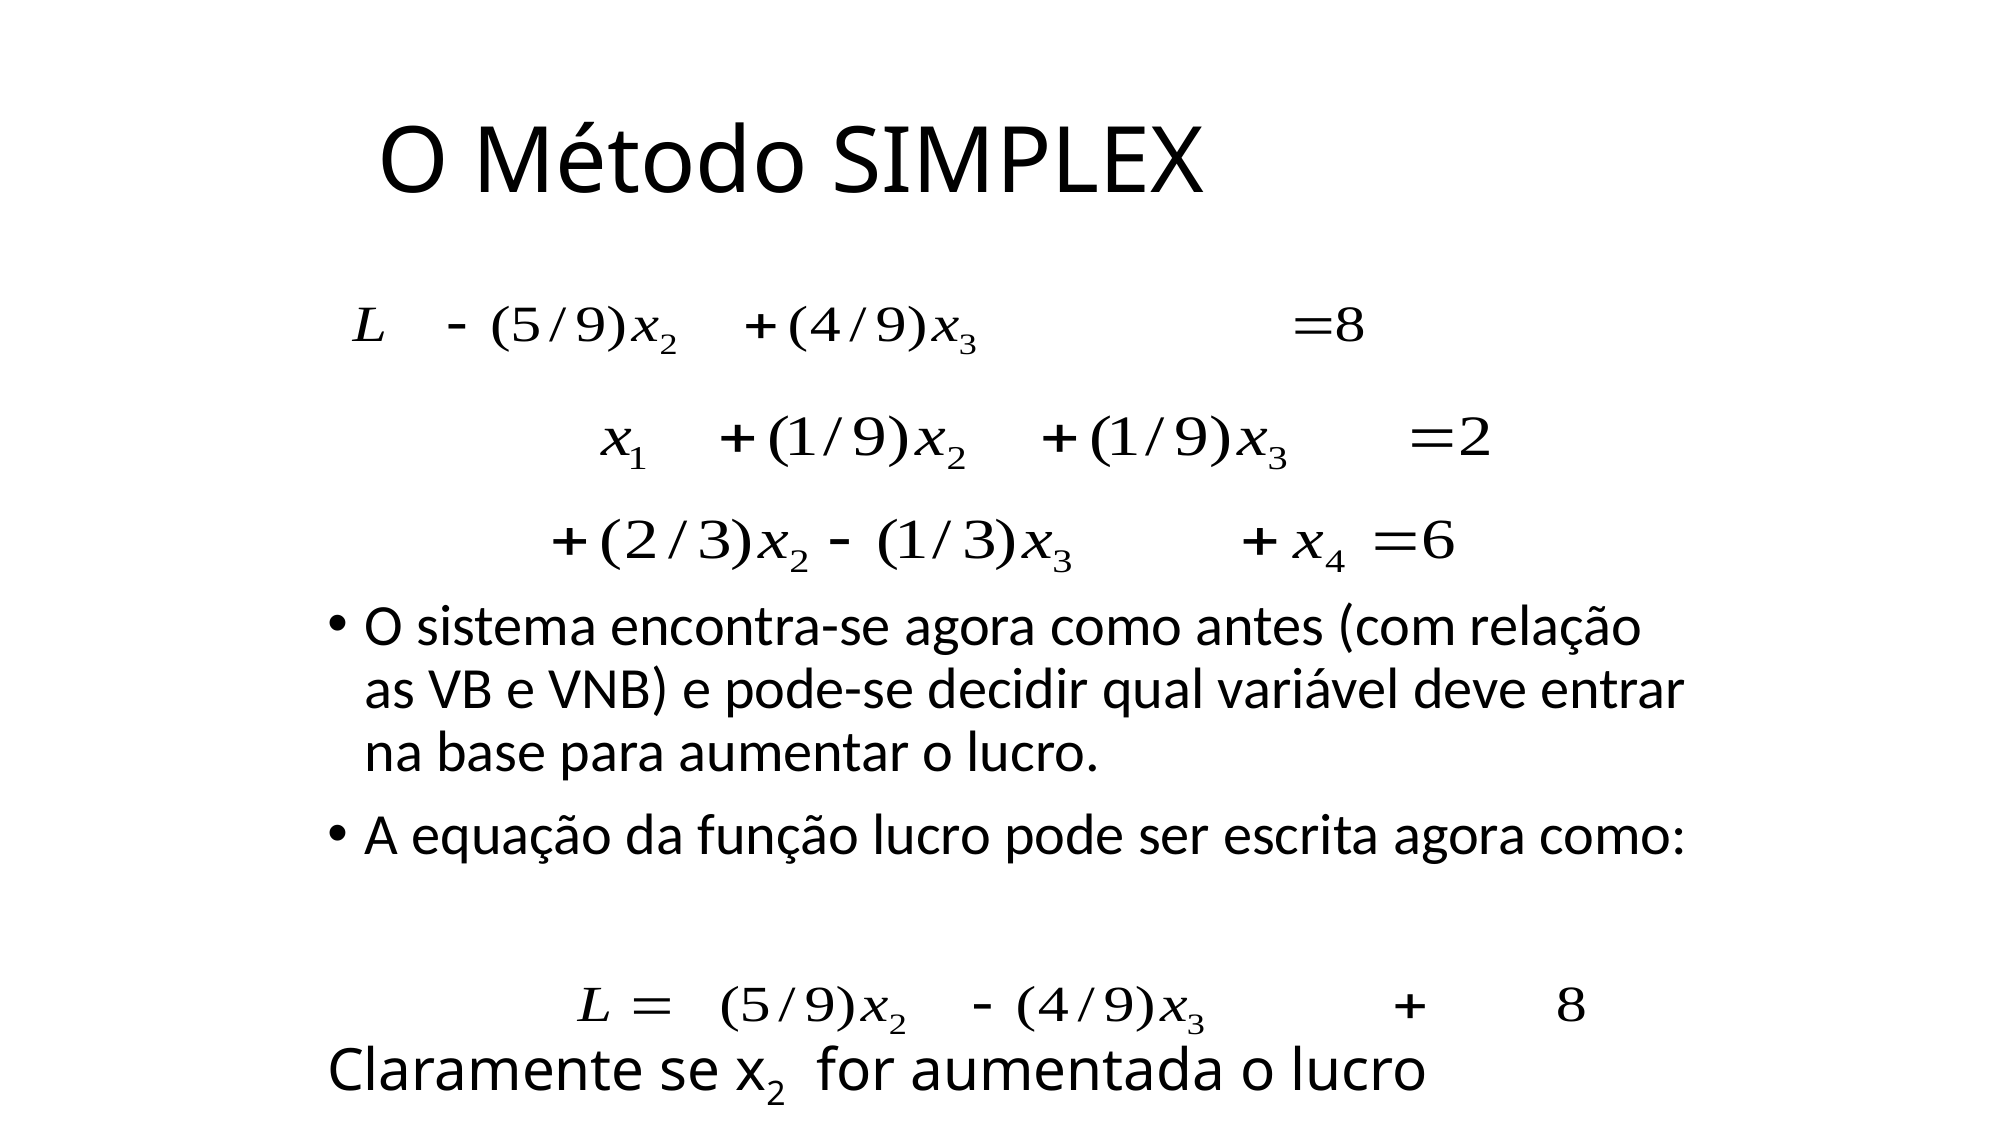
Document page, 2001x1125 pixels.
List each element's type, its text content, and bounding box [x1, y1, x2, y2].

list O sistema encontra-se agora como antes (com relação as VB e VNB) e pode-se decidir qual variável deve entrar na base para aumentar o lucro. A equação da função lucro pode ser escrita agora como: [312, 587, 1713, 988]
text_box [443, 501, 1460, 584]
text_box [341, 290, 1372, 364]
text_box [587, 398, 1501, 481]
text_box Claramente se x2 for aumentada o lucro aumentará. [312, 1024, 1750, 1125]
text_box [566, 970, 1592, 1044]
title O Método SIMPLEX [362, 75, 1638, 250]
